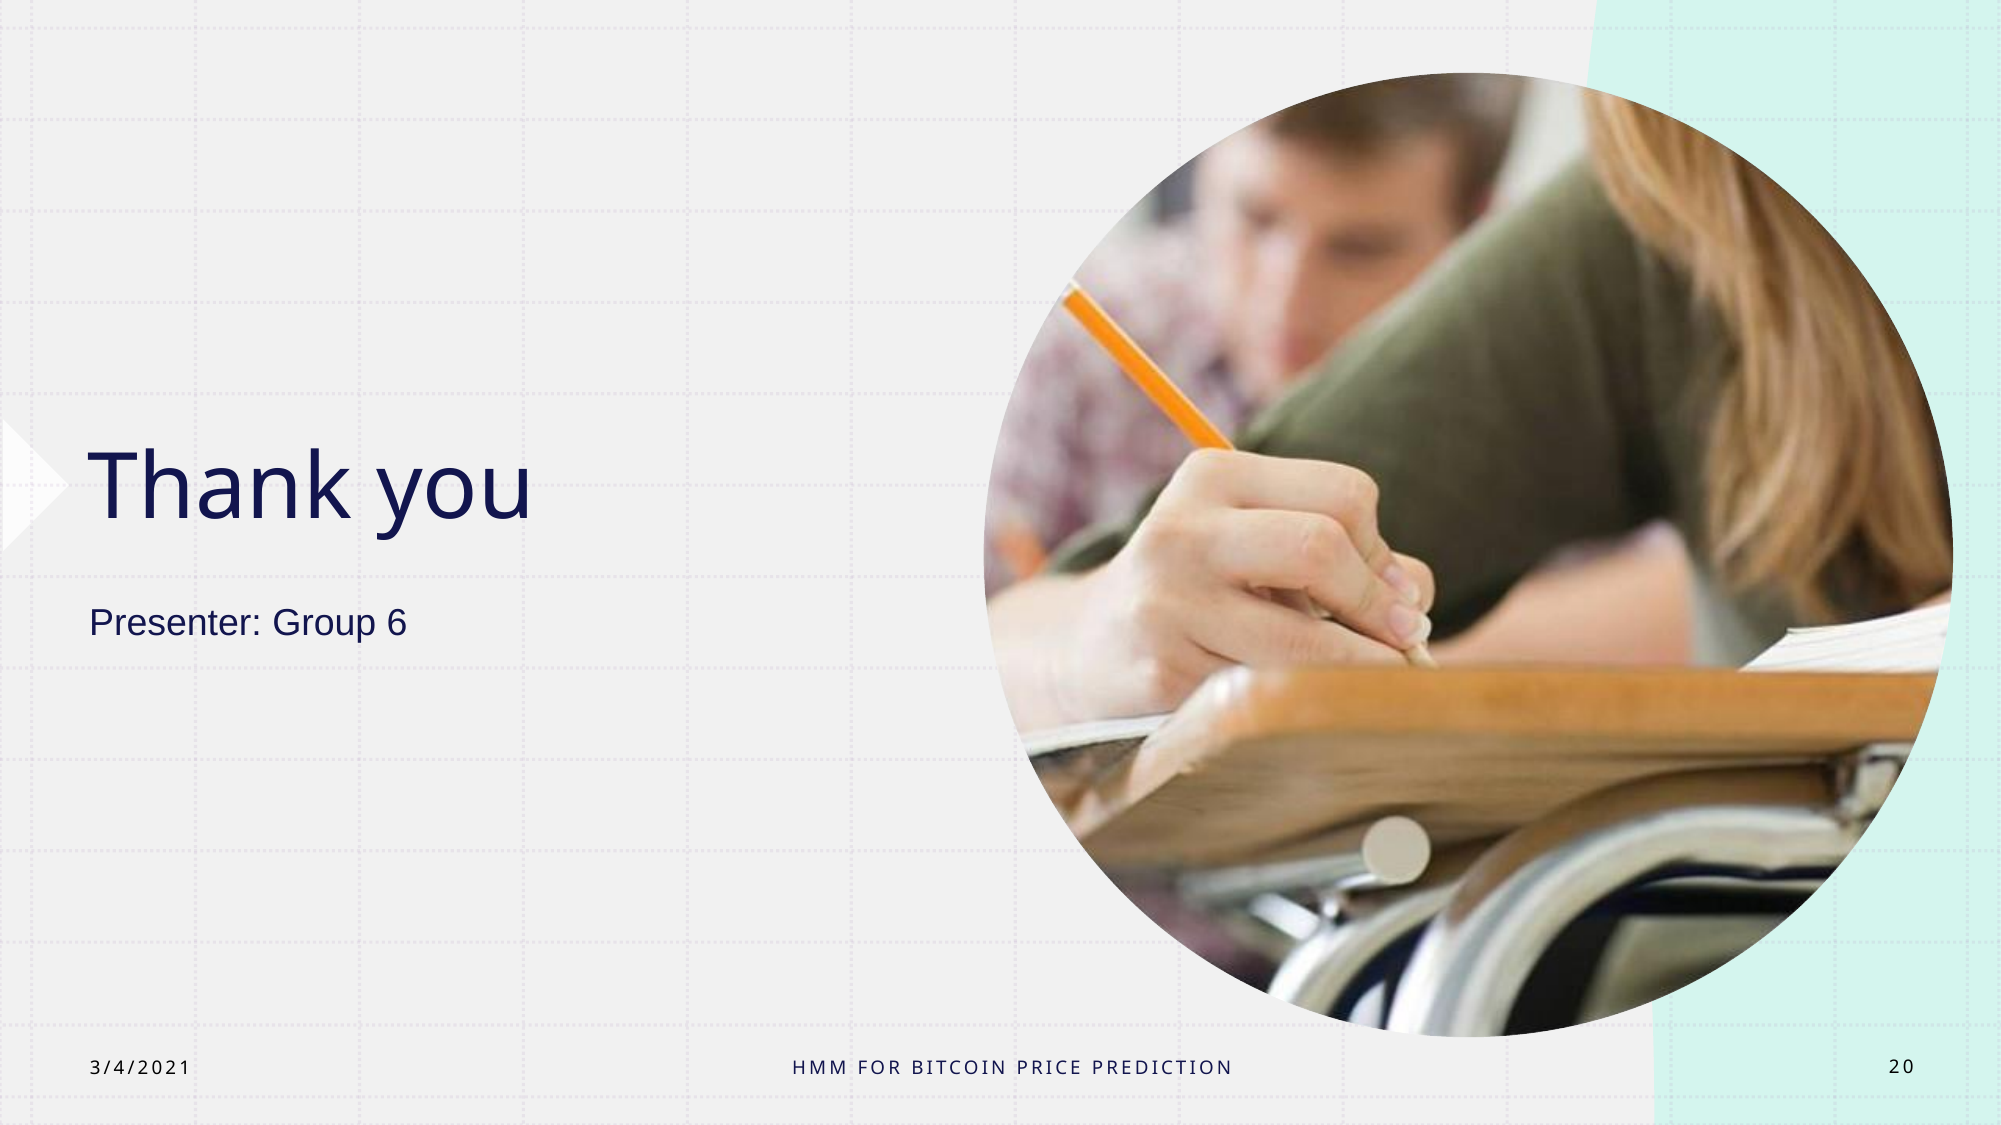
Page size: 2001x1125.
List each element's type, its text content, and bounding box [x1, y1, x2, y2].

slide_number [75, 1037, 495, 1098]
footer HMM for Bitcoin price prediction [689, 1036, 1343, 1097]
slide_number 20 [1835, 1037, 1967, 1098]
subtitle Presenter: Group 6 [74, 590, 963, 847]
title Thank you [72, 113, 970, 546]
picture [983, 72, 1954, 1038]
